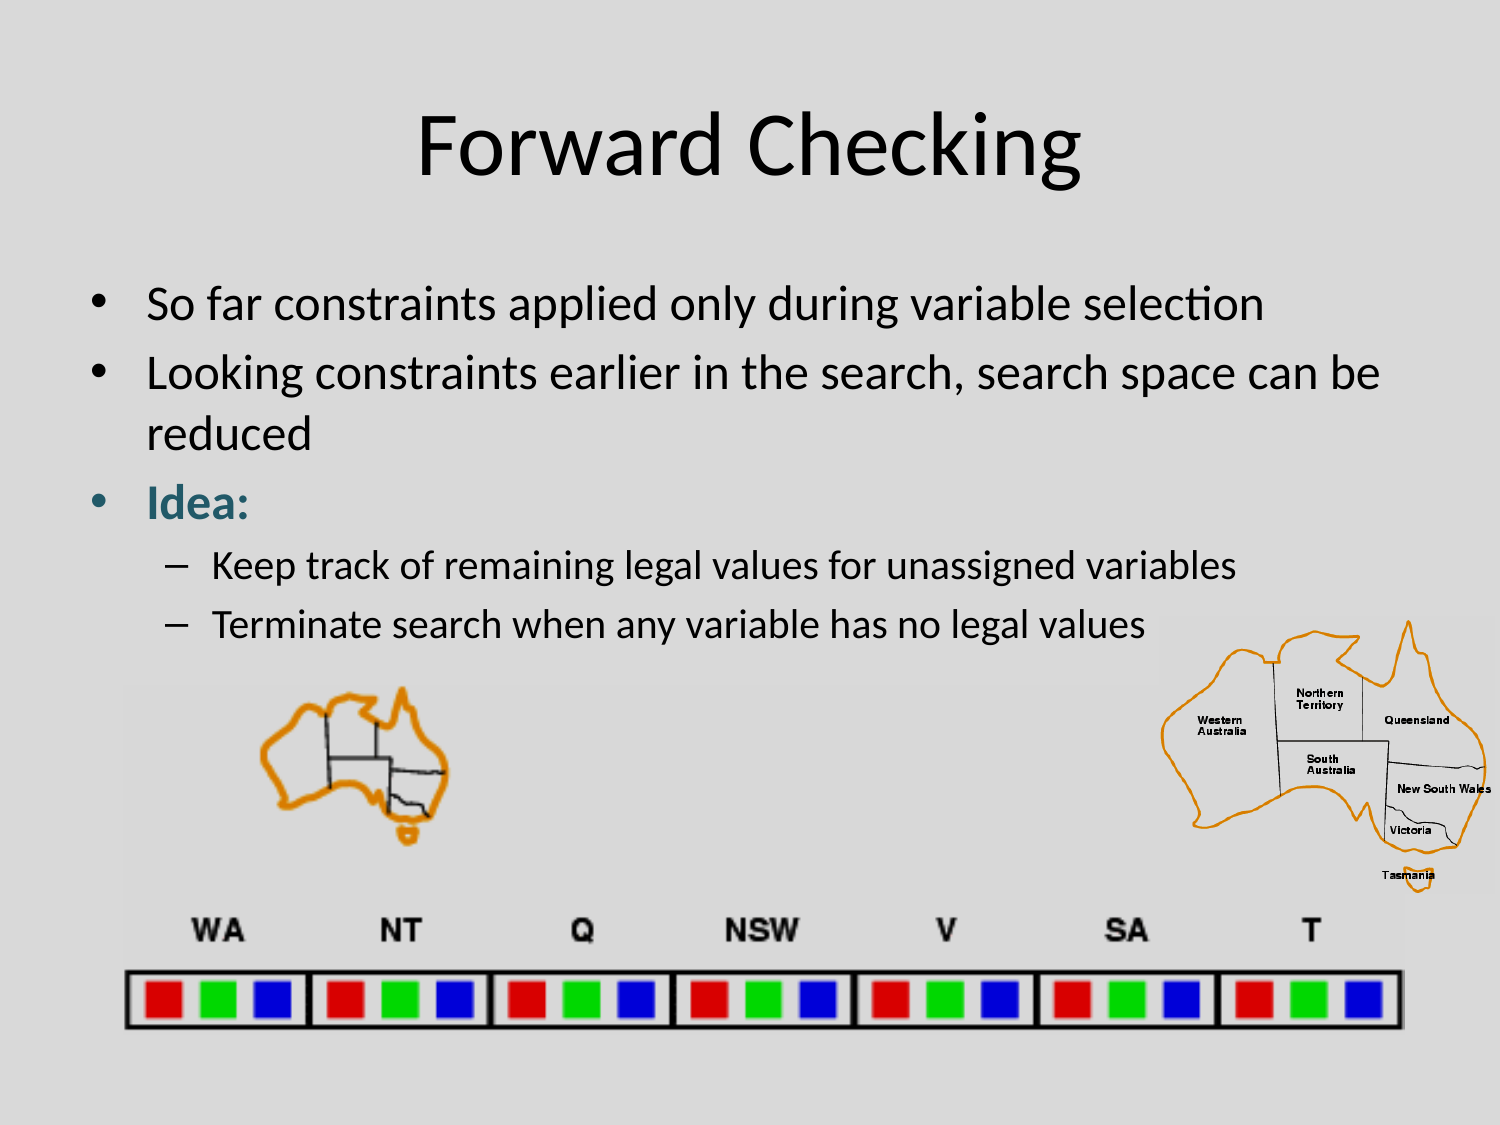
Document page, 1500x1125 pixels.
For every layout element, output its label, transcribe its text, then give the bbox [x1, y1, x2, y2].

list So far constraints applied only during variable selection Looking constraints earlier in the search, search space can be reduced Idea: Keep track of remaining legal values for unassigned variables Terminate search when any variable has no legal values [75, 262, 1425, 1005]
picture [123, 616, 1495, 1036]
title Forward Checking [75, 45, 1425, 233]
